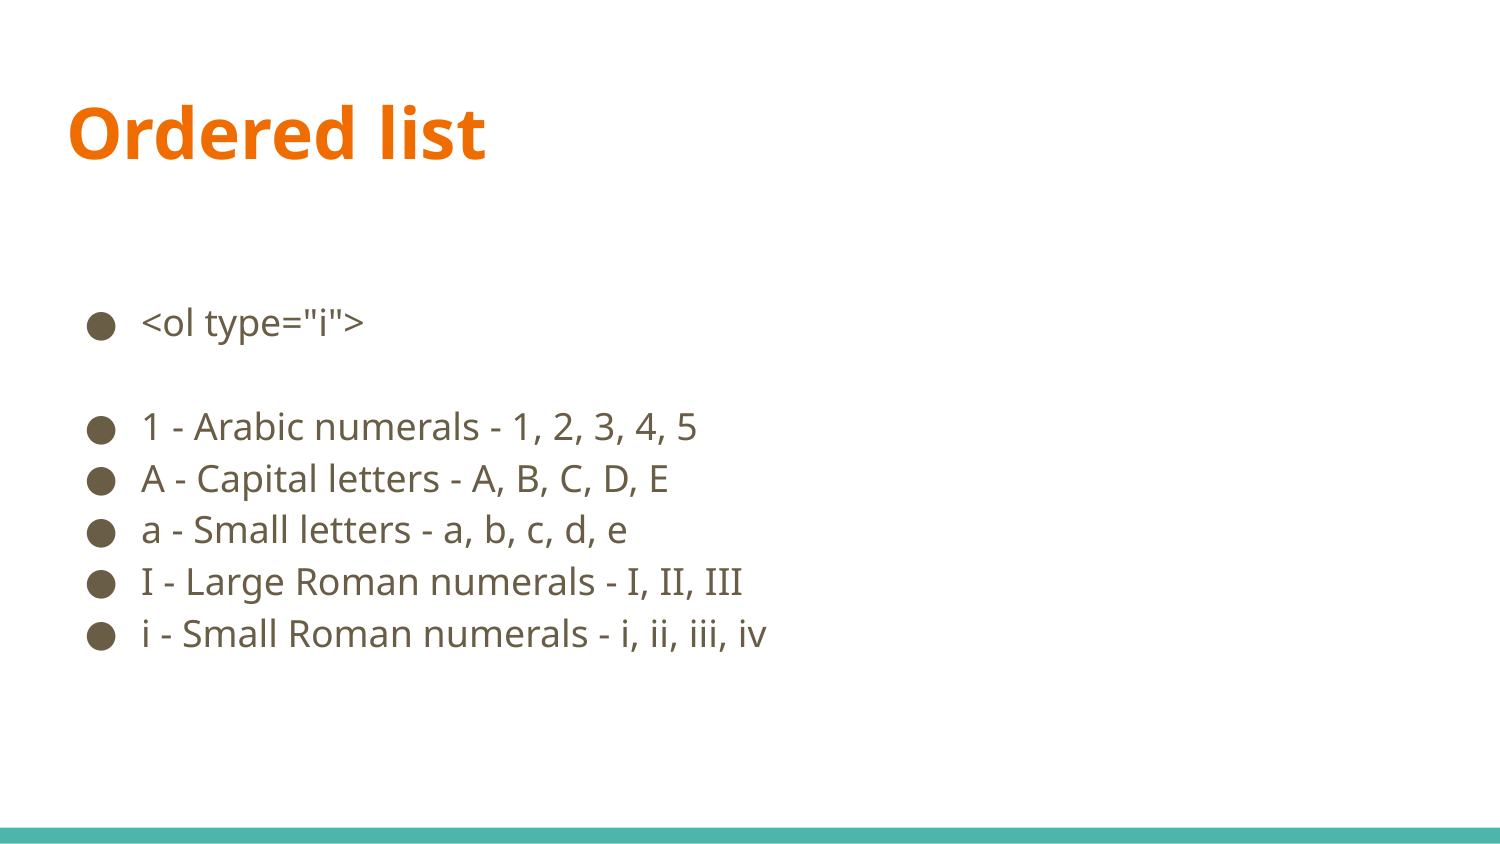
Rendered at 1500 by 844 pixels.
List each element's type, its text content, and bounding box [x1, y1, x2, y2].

title Ordered list [51, 72, 1449, 189]
list <ol type="i"> 1 - Arabic numerals - 1, 2, 3, 4, 5 A - Capital letters - A, B, C, D, E a - Small letters - a, b, c, d, e I - Large Roman numerals - I, II, III i - Small Roman numerals - i, ii, iii, iv [51, 207, 1026, 750]
